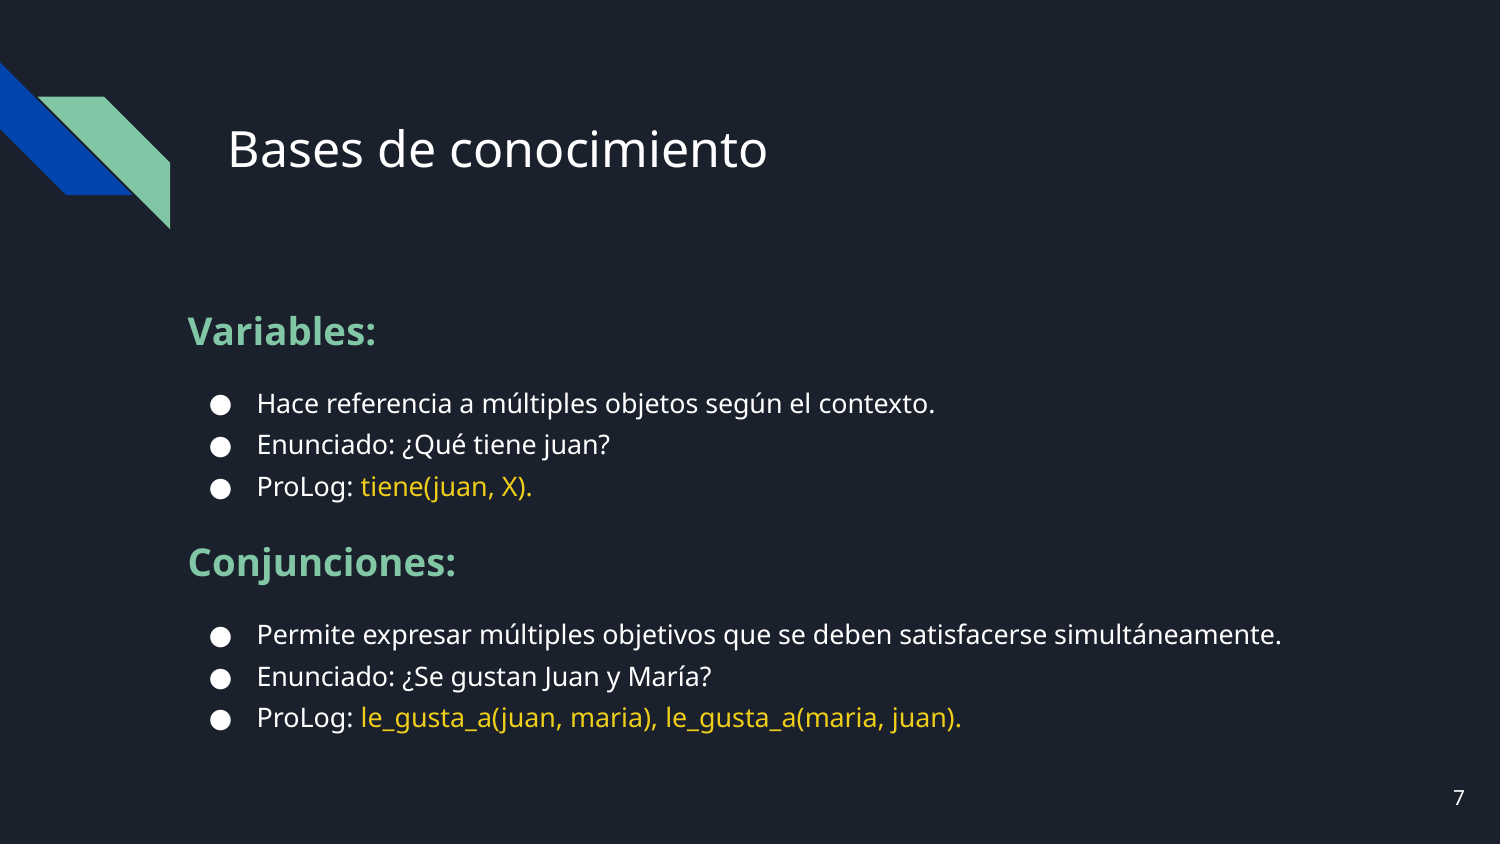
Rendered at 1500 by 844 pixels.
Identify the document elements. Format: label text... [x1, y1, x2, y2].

list Variables: Hace referencia a múltiples objetos según el contexto. Enunciado: ¿Qué tiene juan? ProLog: tiene(juan, X). Conjunciones: Permite expresar múltiples objetivos que se deben satisfacerse simultáneamente. Enunciado: ¿Se gustan Juan y María? ProLog: le_gusta_a(juan, maria), le_gusta_a(maria, juan). [172, 280, 1328, 757]
slide_number ‹#› [1389, 764, 1480, 830]
title Bases de conocimiento [212, 64, 1368, 232]
